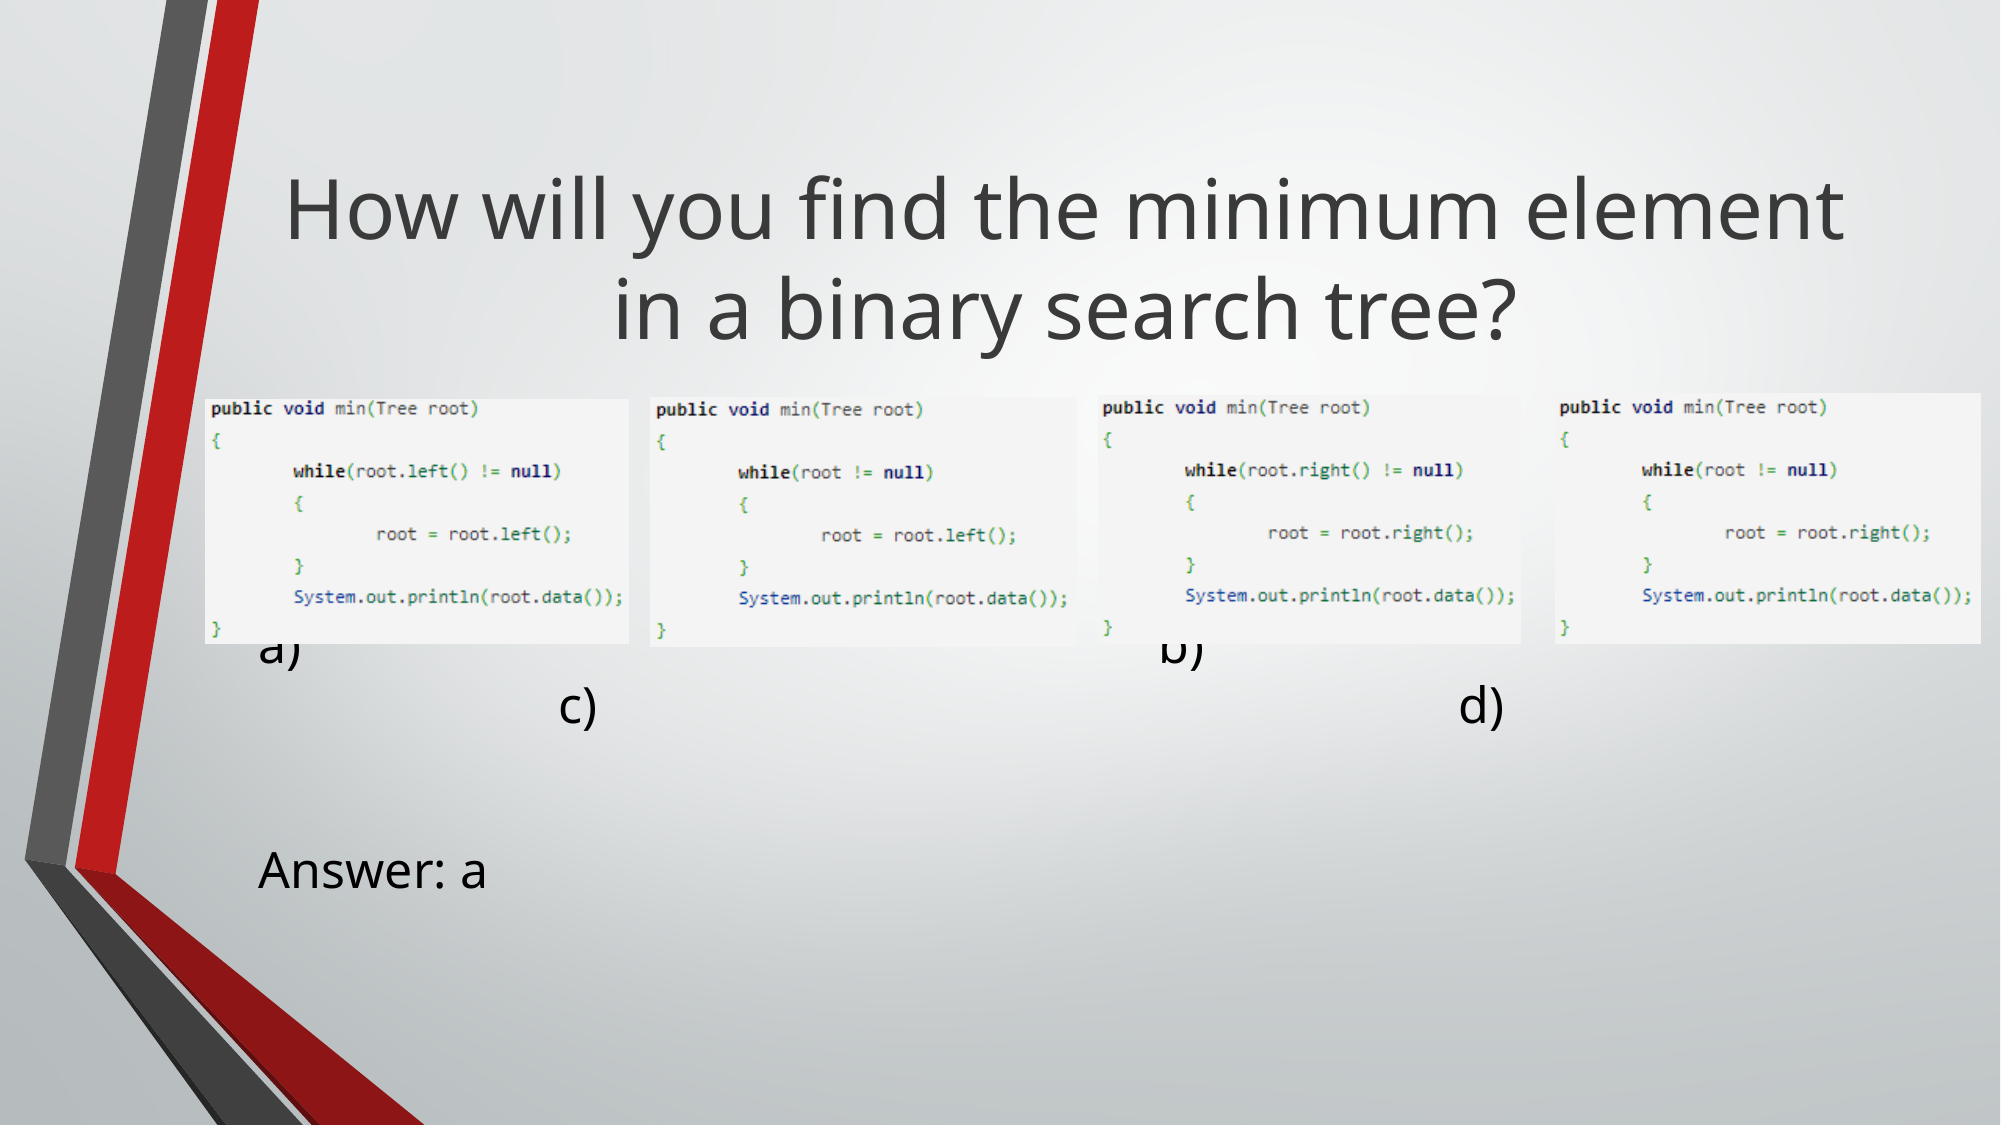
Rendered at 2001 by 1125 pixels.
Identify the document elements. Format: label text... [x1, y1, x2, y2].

picture [1555, 393, 1981, 644]
title How will you find the minimum element in a binary search tree? [243, 112, 1887, 400]
picture [649, 397, 1077, 647]
list a) b) c) d) Answer: a [243, 500, 1887, 1013]
picture [1097, 395, 1521, 644]
picture [204, 399, 629, 644]
